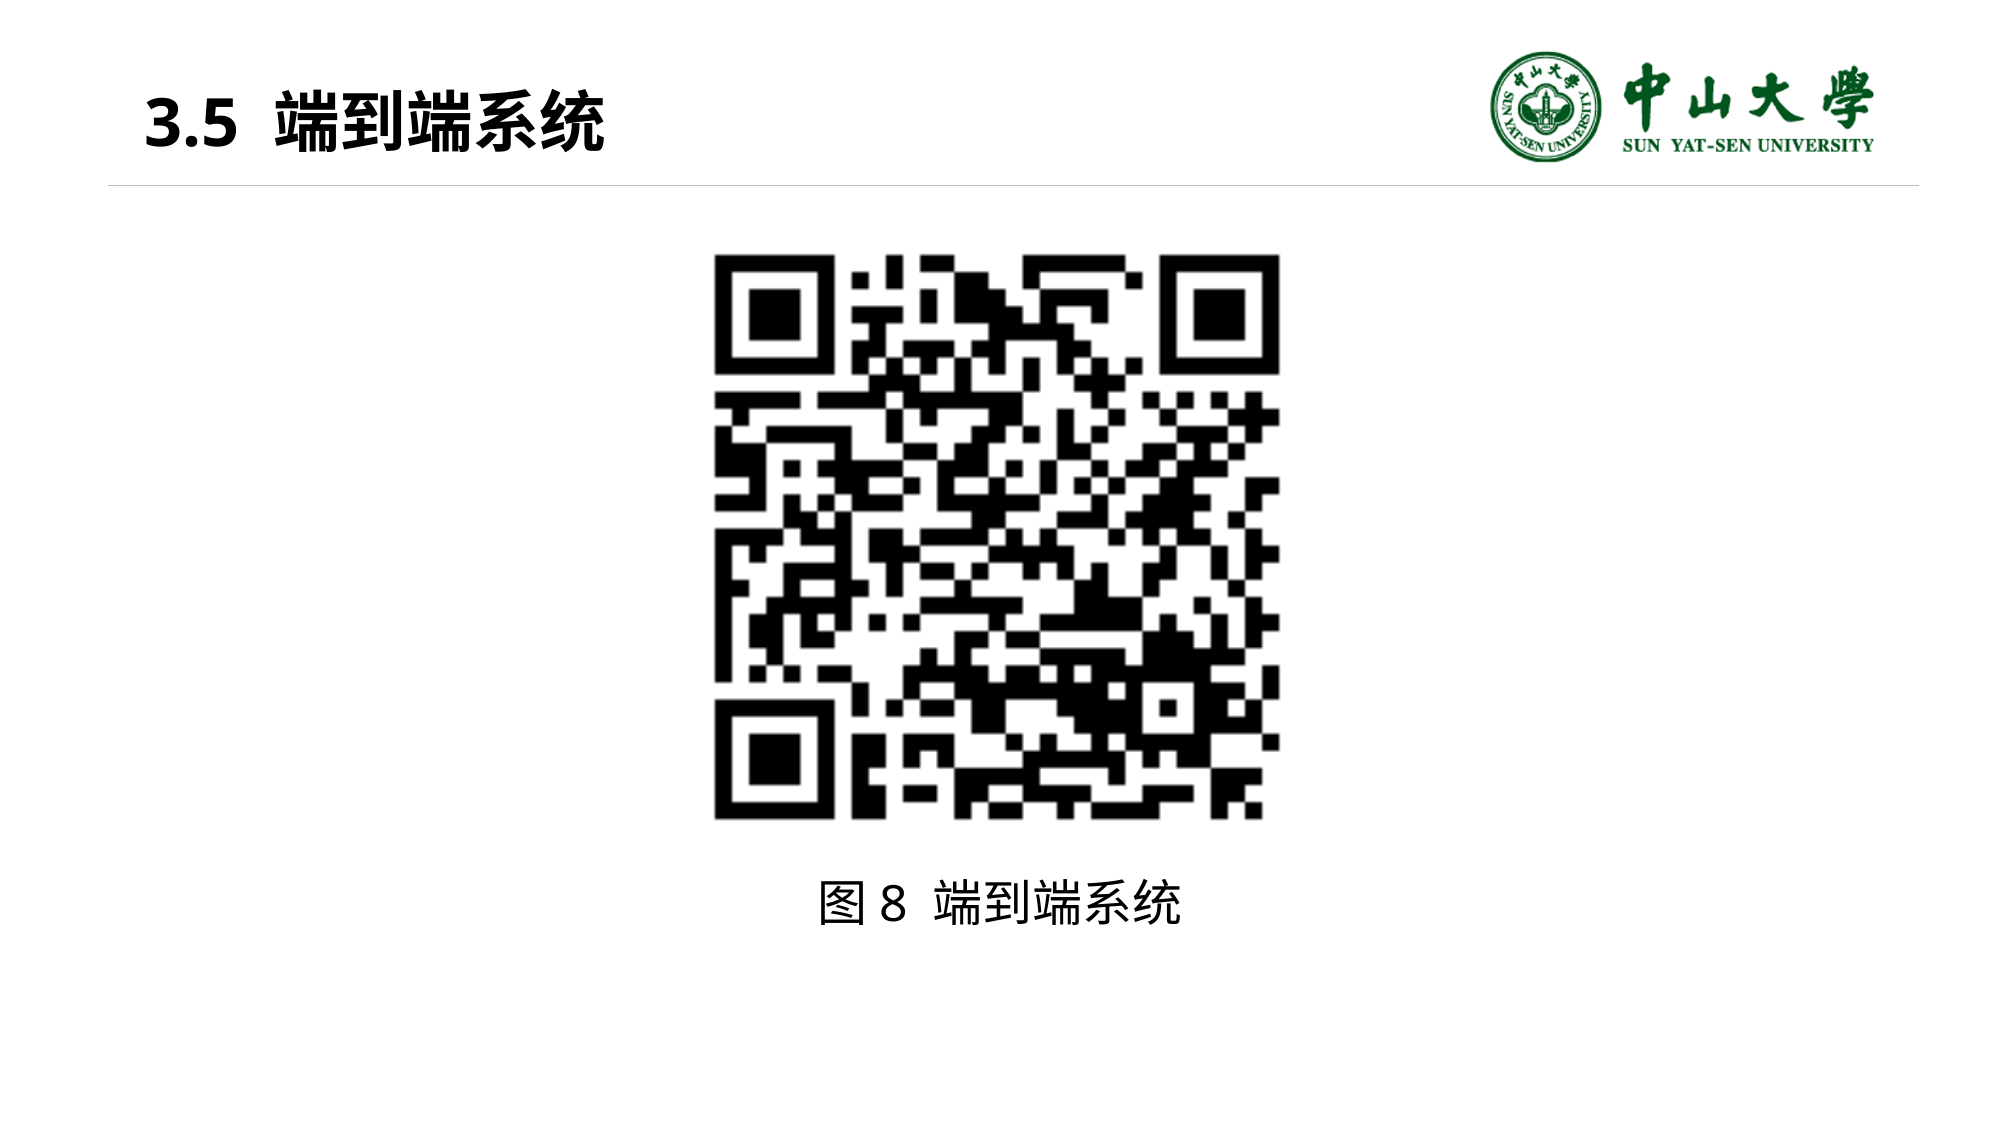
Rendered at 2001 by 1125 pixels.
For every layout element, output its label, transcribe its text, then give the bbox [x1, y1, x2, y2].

text_box 图8 端到端系统 [324, 863, 1675, 948]
picture [1468, 32, 1890, 184]
list 3.5 端到端系统 [144, 72, 1608, 169]
picture [658, 198, 1342, 882]
